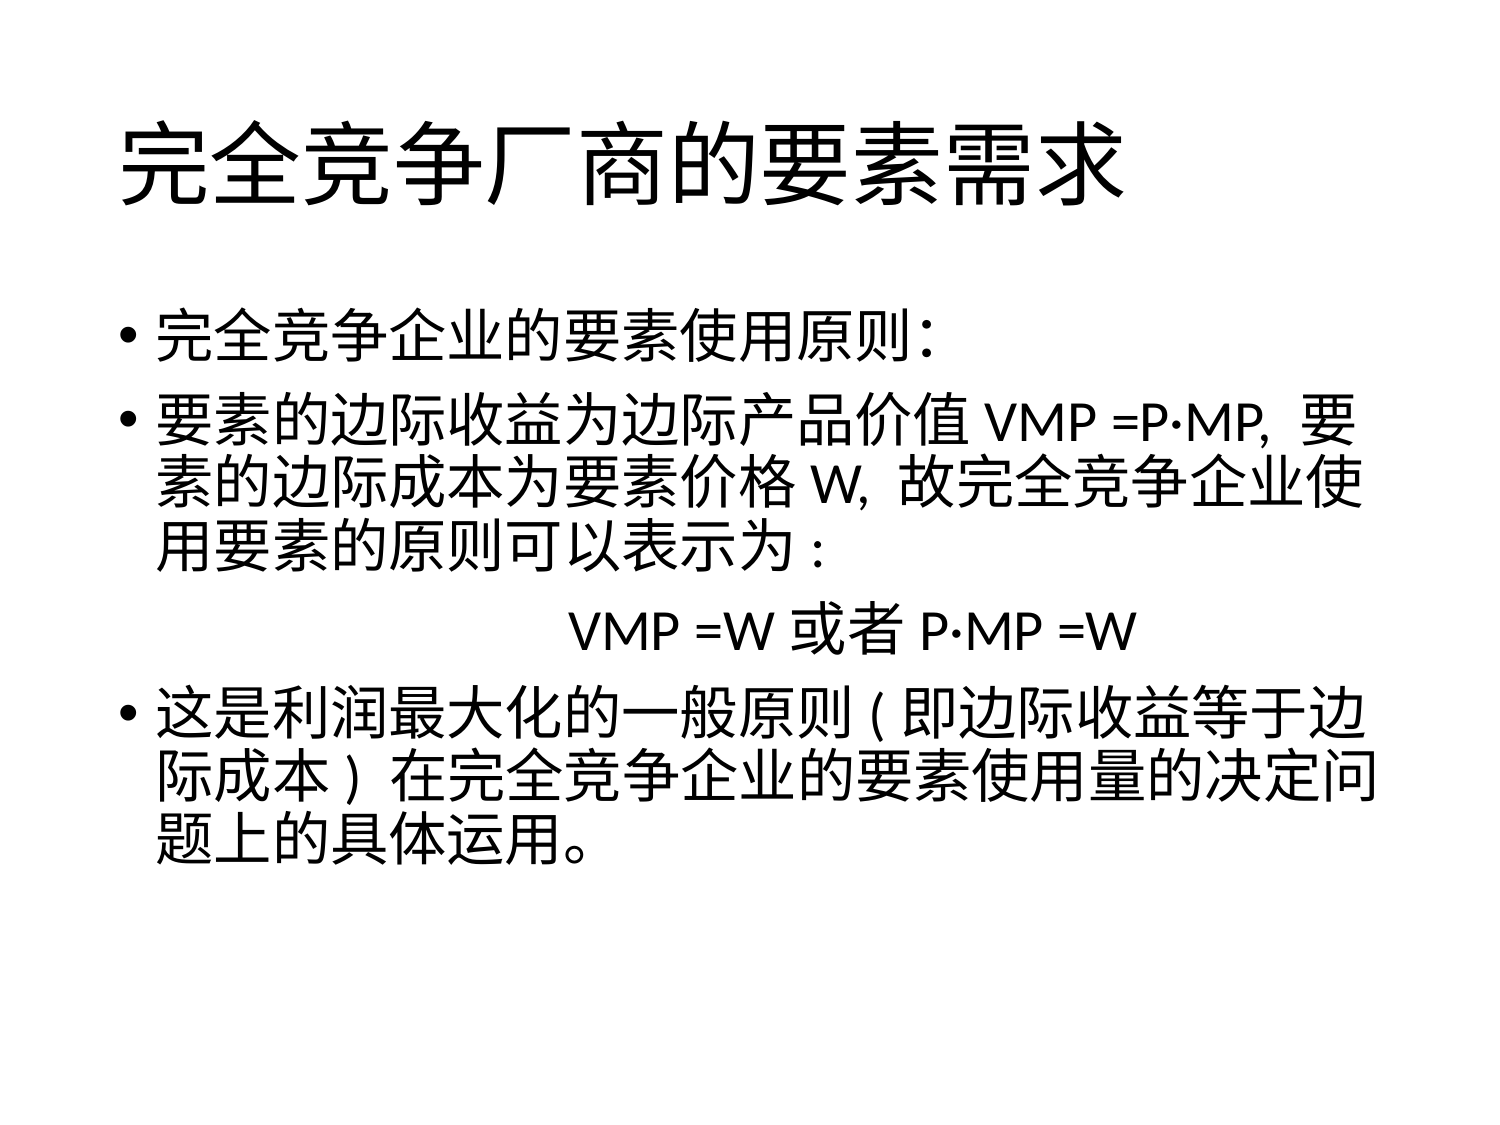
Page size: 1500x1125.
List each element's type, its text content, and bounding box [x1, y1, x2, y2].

list 完全竞争企业的要素使用原则： 要素的边际收益为边际产品价值VMP =P·MP, 要素的边际成本为要素价格W, 故完全竞争企业使用要素的原则可以表示为: VMP =W或者P·MP =W 这是利润最大化的一般原则(即边际收益等于边际成本) 在完全竞争企业的要素使用量的决定问题上的具体运用。 [103, 299, 1397, 1014]
title 完全竞争厂商的要素需求 [103, 59, 1397, 278]
